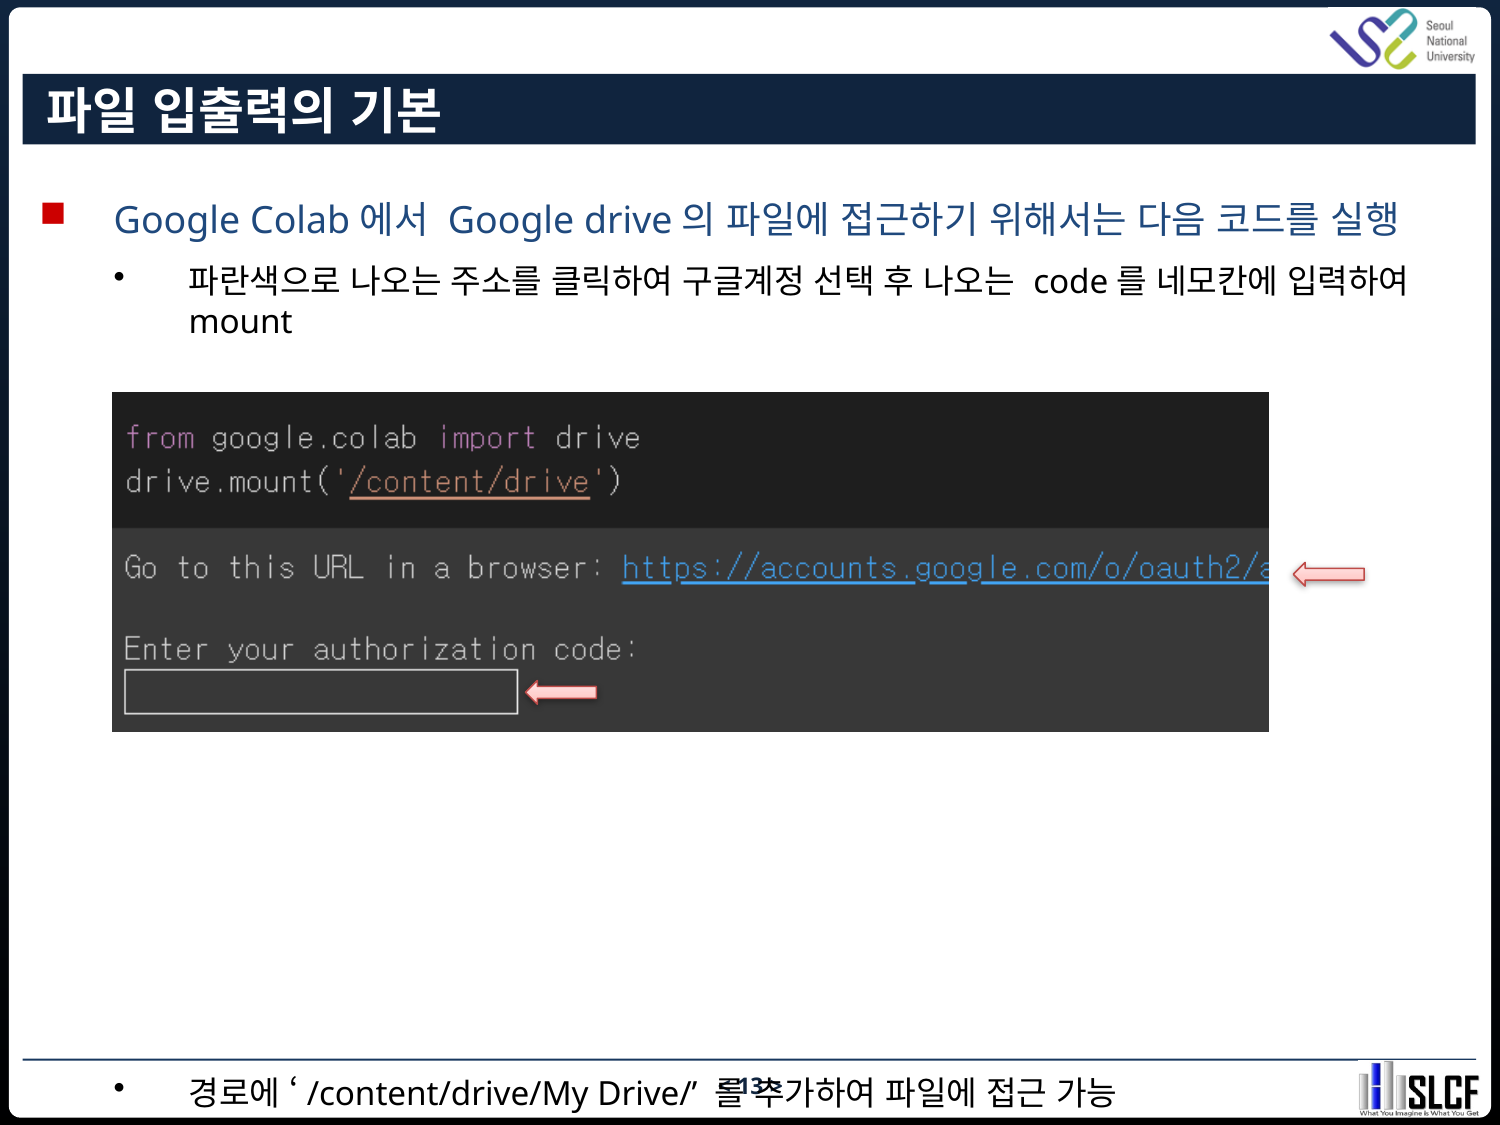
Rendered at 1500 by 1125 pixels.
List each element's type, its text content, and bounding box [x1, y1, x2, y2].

list Google Colab에서 Google drive의 파일에 접근하기 위해서는 다음 코드를 실행 파란색으로 나오는 주소를 클릭하여 구글계정 선택 후 나오는 code를 네모칸에 입력하여 mount 경로에 ‘/content/drive/My Drive/’ 를 추가하여 파일에 접근 가능 [38, 173, 1462, 891]
text_box [1292, 561, 1365, 587]
picture [1328, 7, 1476, 70]
picture [111, 392, 1269, 733]
title 파일 입출력의 기본 [22, 73, 1476, 145]
picture [1358, 1060, 1481, 1117]
